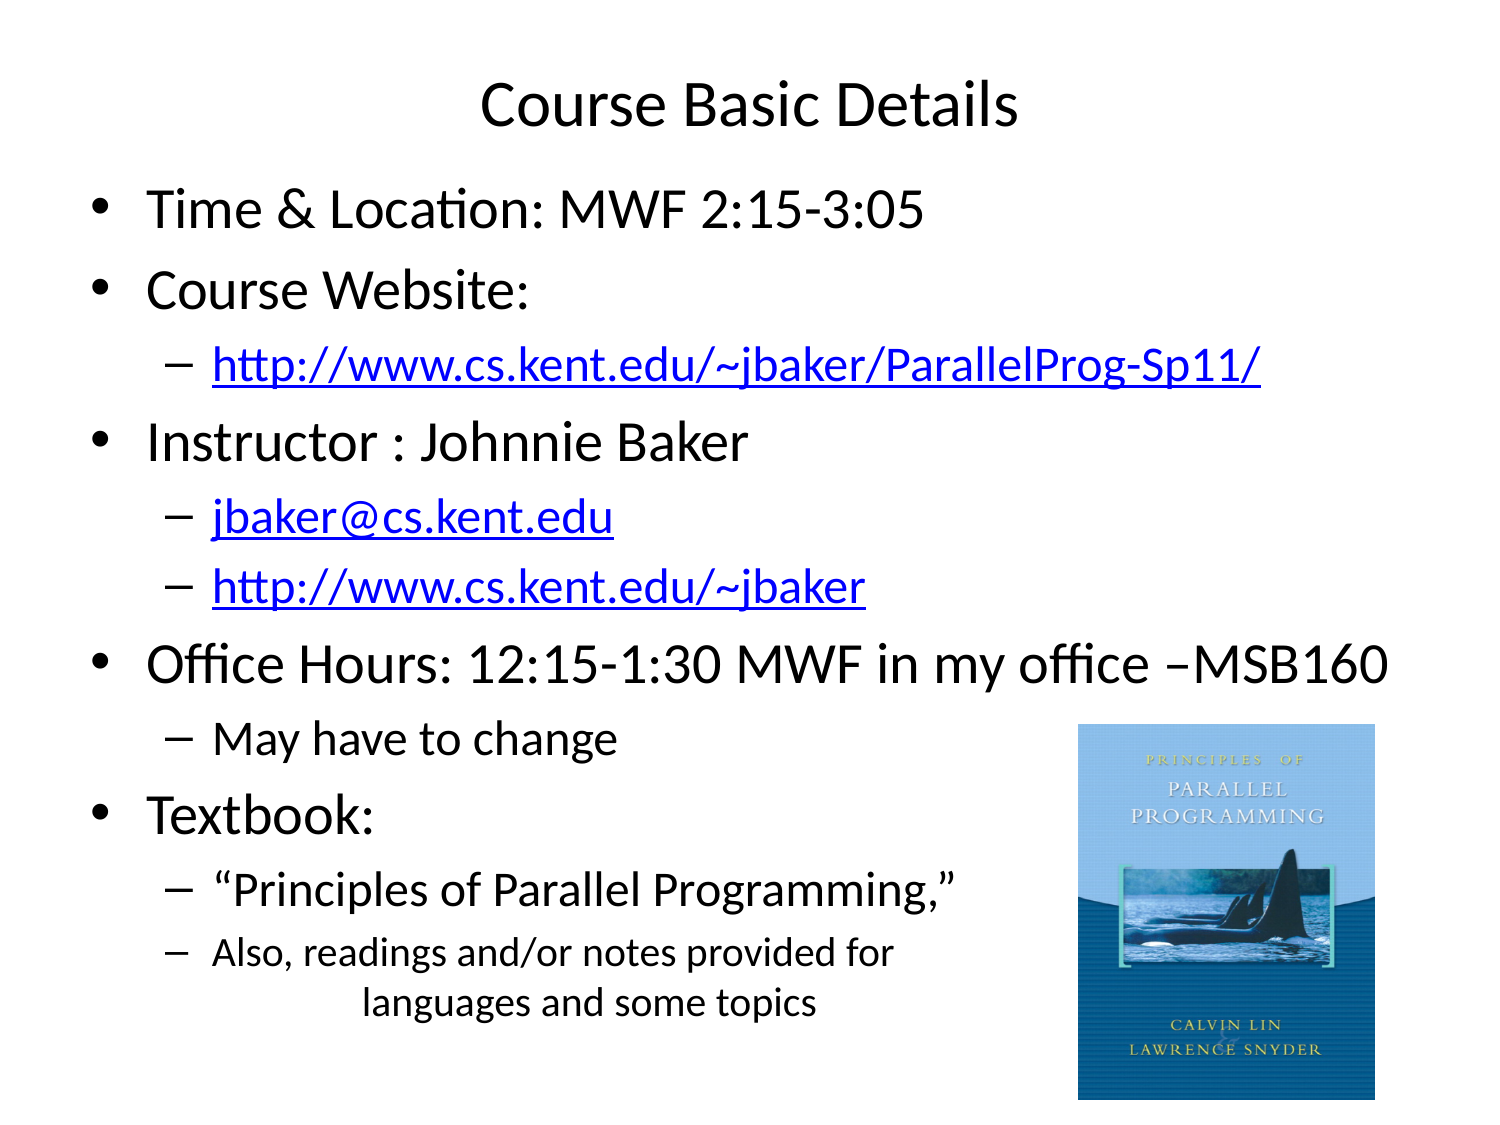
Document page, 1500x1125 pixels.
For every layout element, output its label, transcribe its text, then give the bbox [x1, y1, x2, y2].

picture [1077, 724, 1376, 1101]
title Course Basic Details [74, 62, 1426, 138]
list Time & Location: MWF 2:15-3:05 Course Website: http://www.cs.kent.edu/~jbaker/ParallelProg-Sp11/ Instructor : Johnnie Baker jbaker@cs.kent.edu http://www.cs.kent.edu/~jbaker Office Hours: 12:15-1:30 MWF in my office –MSB160 May have to change Textbook: “Principles of Parallel Programming,” Also, readings and/or notes provided for languages and some topics [74, 162, 1426, 1076]
